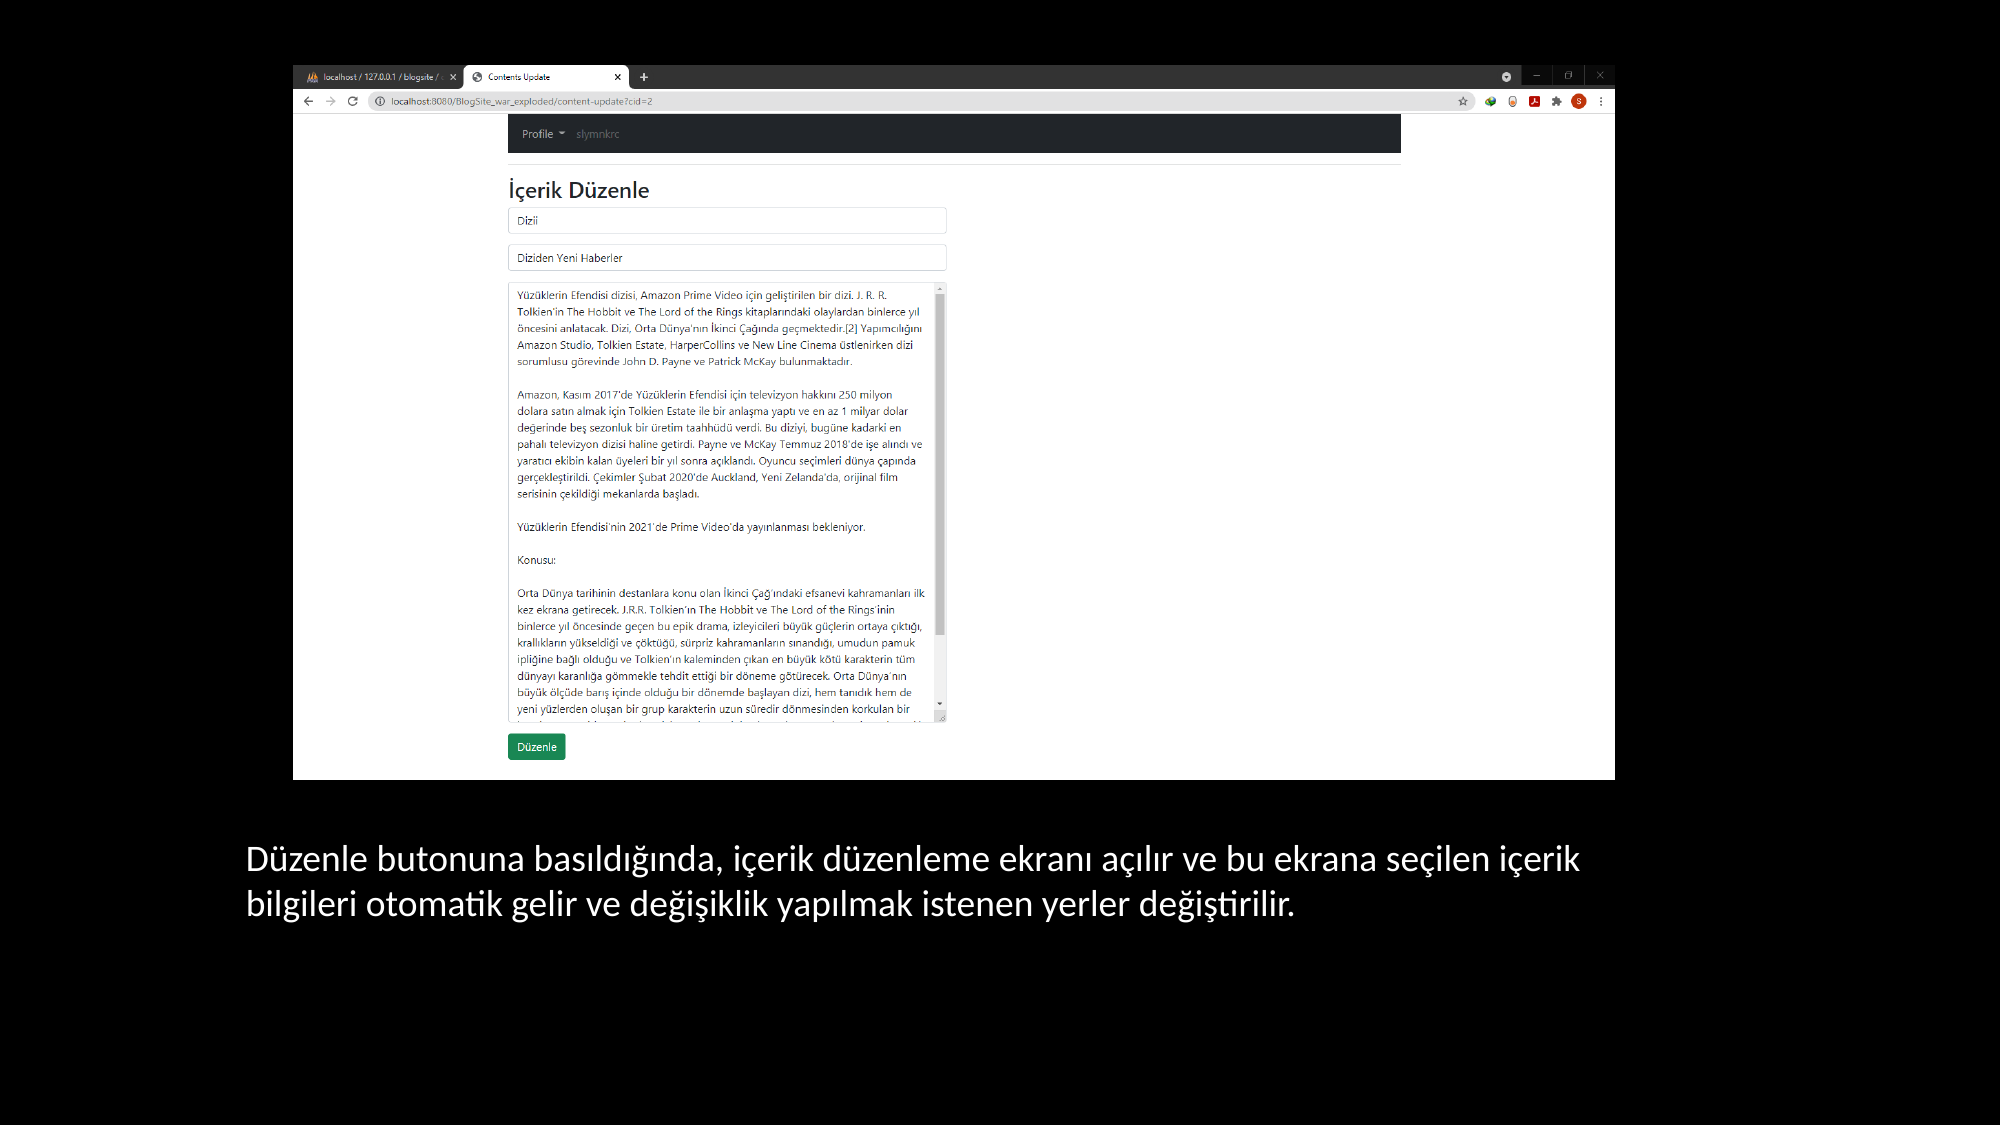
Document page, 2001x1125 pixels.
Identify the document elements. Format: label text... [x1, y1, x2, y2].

text_box Düzenle butonuna basıldığında, içerik düzenleme ekranı açılır ve bu ekrana seçilen içerik bilgileri otomatik gelir ve değişiklik yapılmak istenen yerler değiştirilir. [231, 826, 1697, 932]
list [293, 65, 1615, 780]
